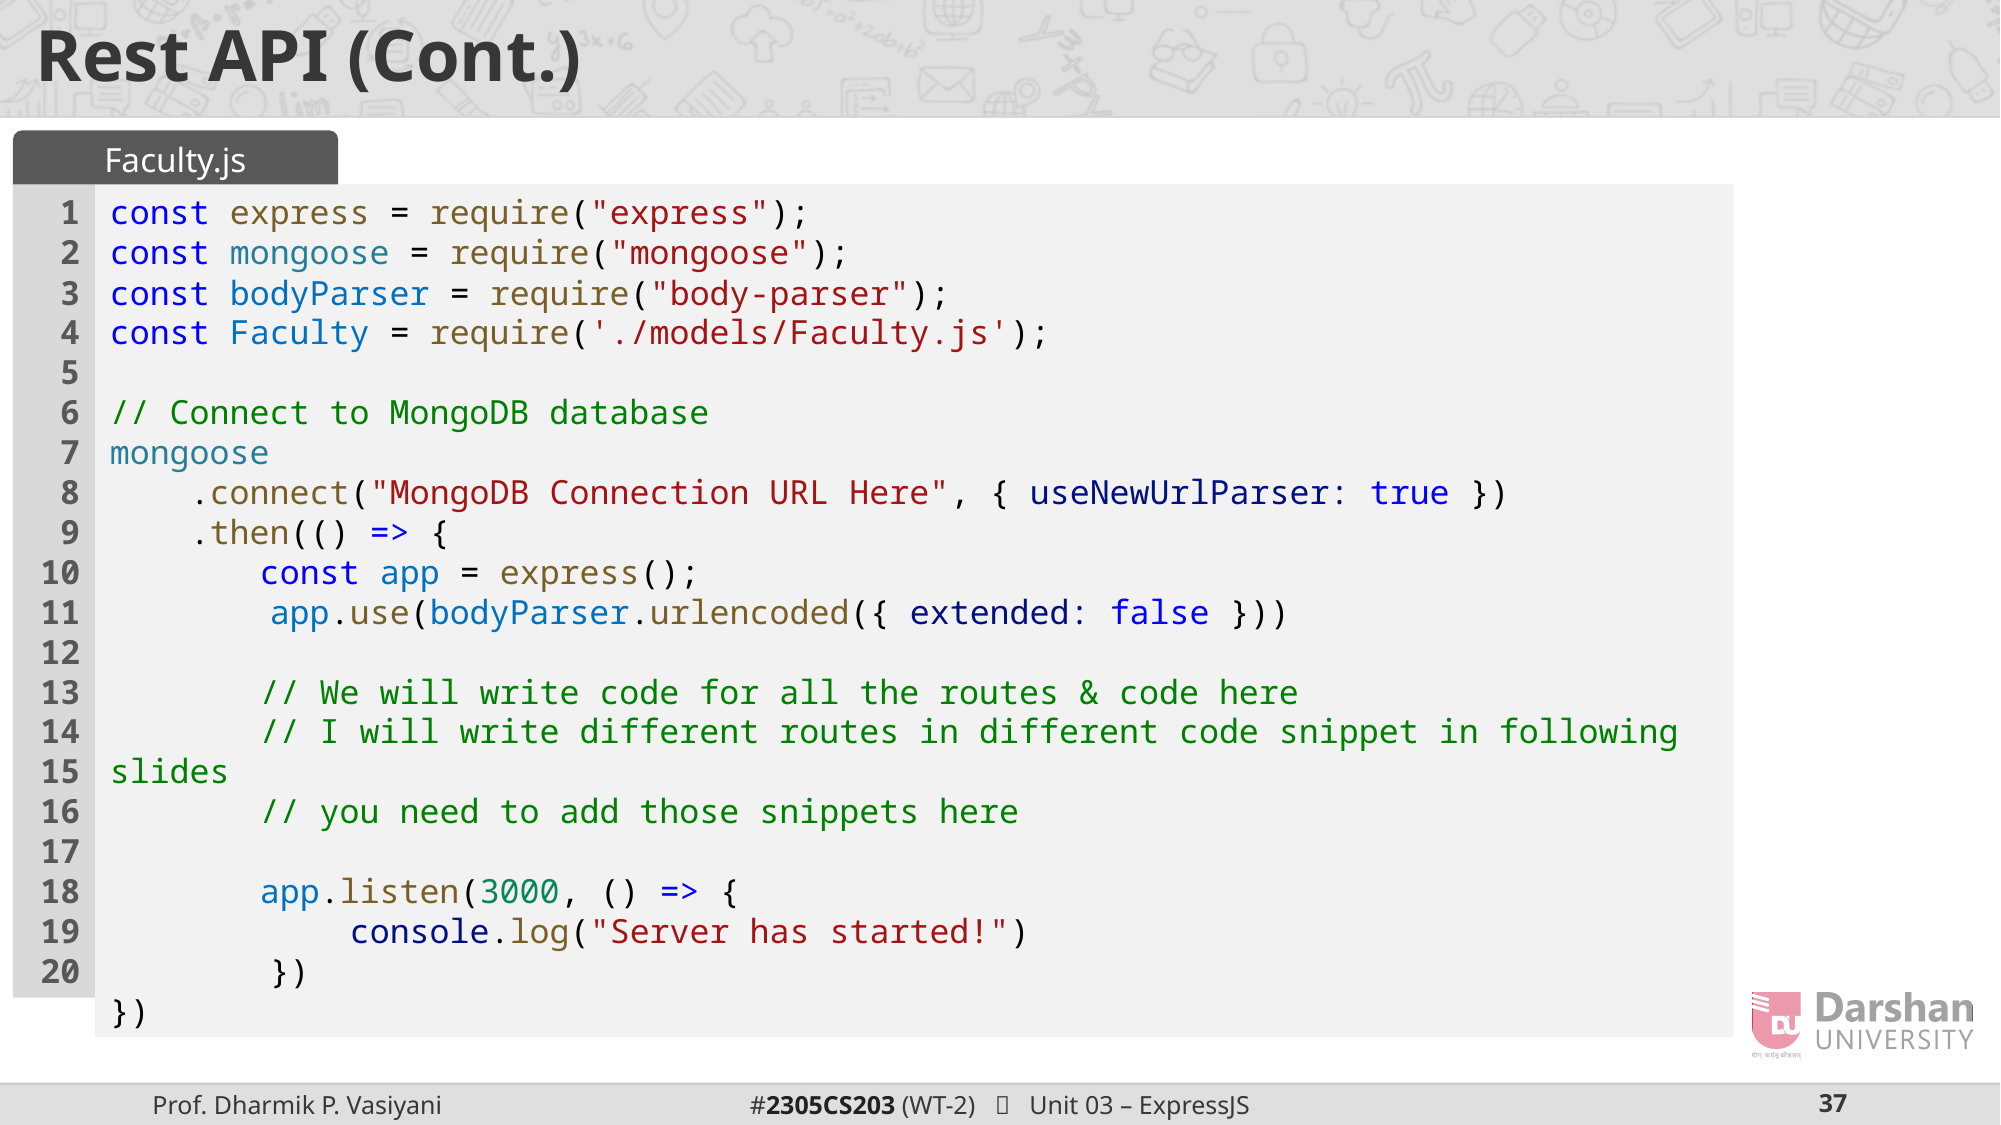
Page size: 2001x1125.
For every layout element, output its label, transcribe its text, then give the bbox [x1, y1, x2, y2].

text_box const express = require("express"); const mongoose = require("mongoose"); const bodyParser = require("body-parser"); const Faculty = require('./models/Faculty.js'); // Connect to MongoDB database mongoose .connect("MongoDB Connection URL Here", { useNewUrlParser: true }) .then(() => { const app = express(); app.use(bodyParser.urlencoded({ extended: false })) // We will write code for all the routes & code here // I will write different routes in different code snippet in following slides // you need to add those snippets here app.listen(3000, () => { console.log("Server has started!") }) }) [94, 184, 1734, 1038]
text_box Faculty.js [11, 129, 340, 186]
text_box 1 2 3 4 5 6 7 8 9 10 11 12 13 14 15 16 17 18 19 20 [12, 186, 95, 998]
title Rest API (Cont.) [0, 0, 2000, 117]
